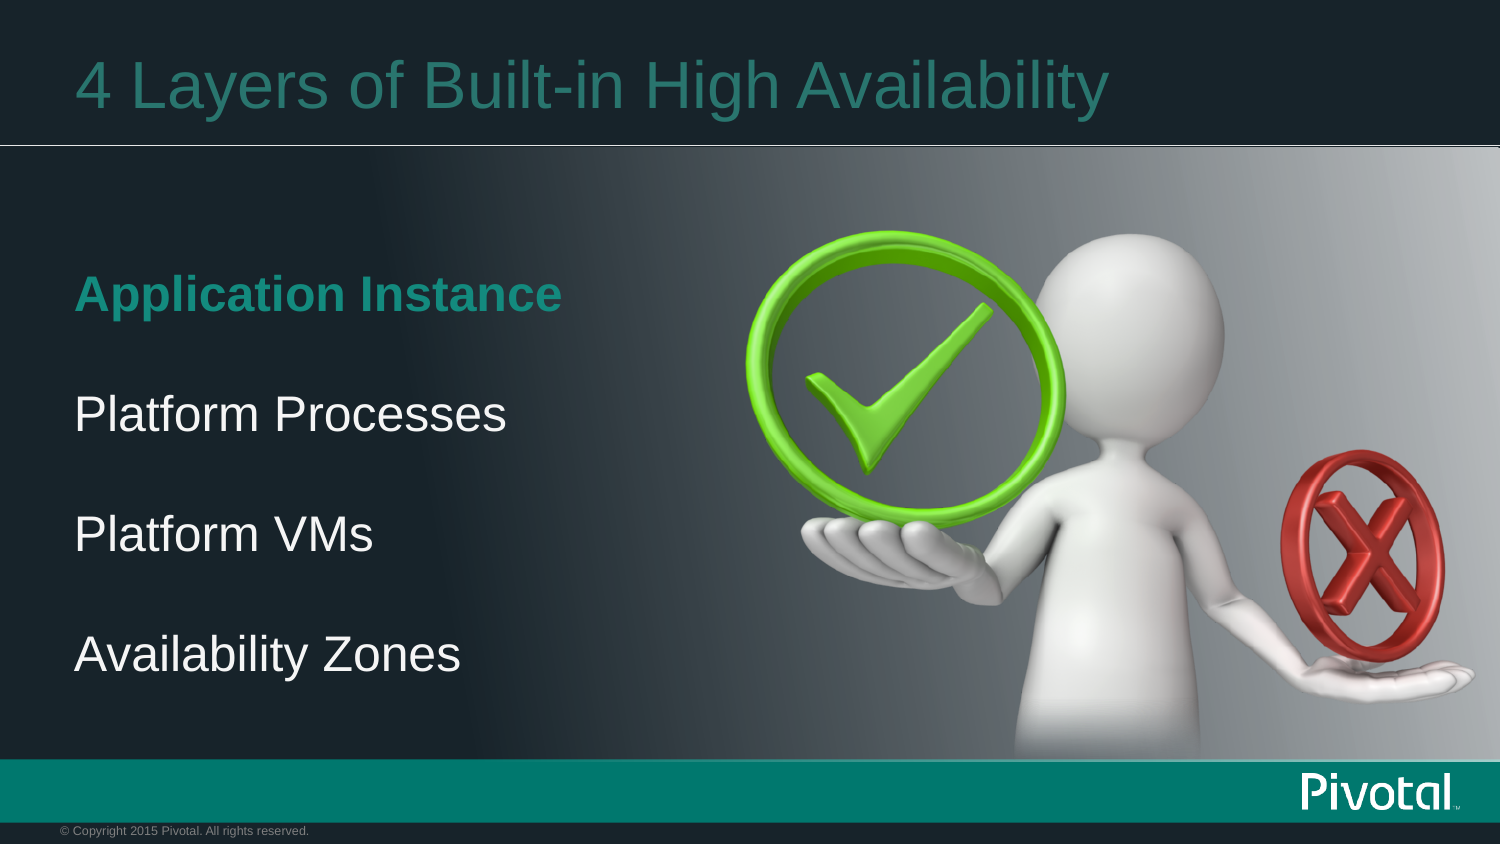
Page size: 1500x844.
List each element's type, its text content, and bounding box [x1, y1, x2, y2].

picture [1302, 773, 1460, 810]
title 4 Layers of Built-in High Availability [75, 52, 1425, 113]
text_box Application Instance Platform Processes Platform VMs Availability Zones [60, 201, 633, 619]
picture [719, 206, 1486, 762]
text_box [17, 147, 1500, 762]
